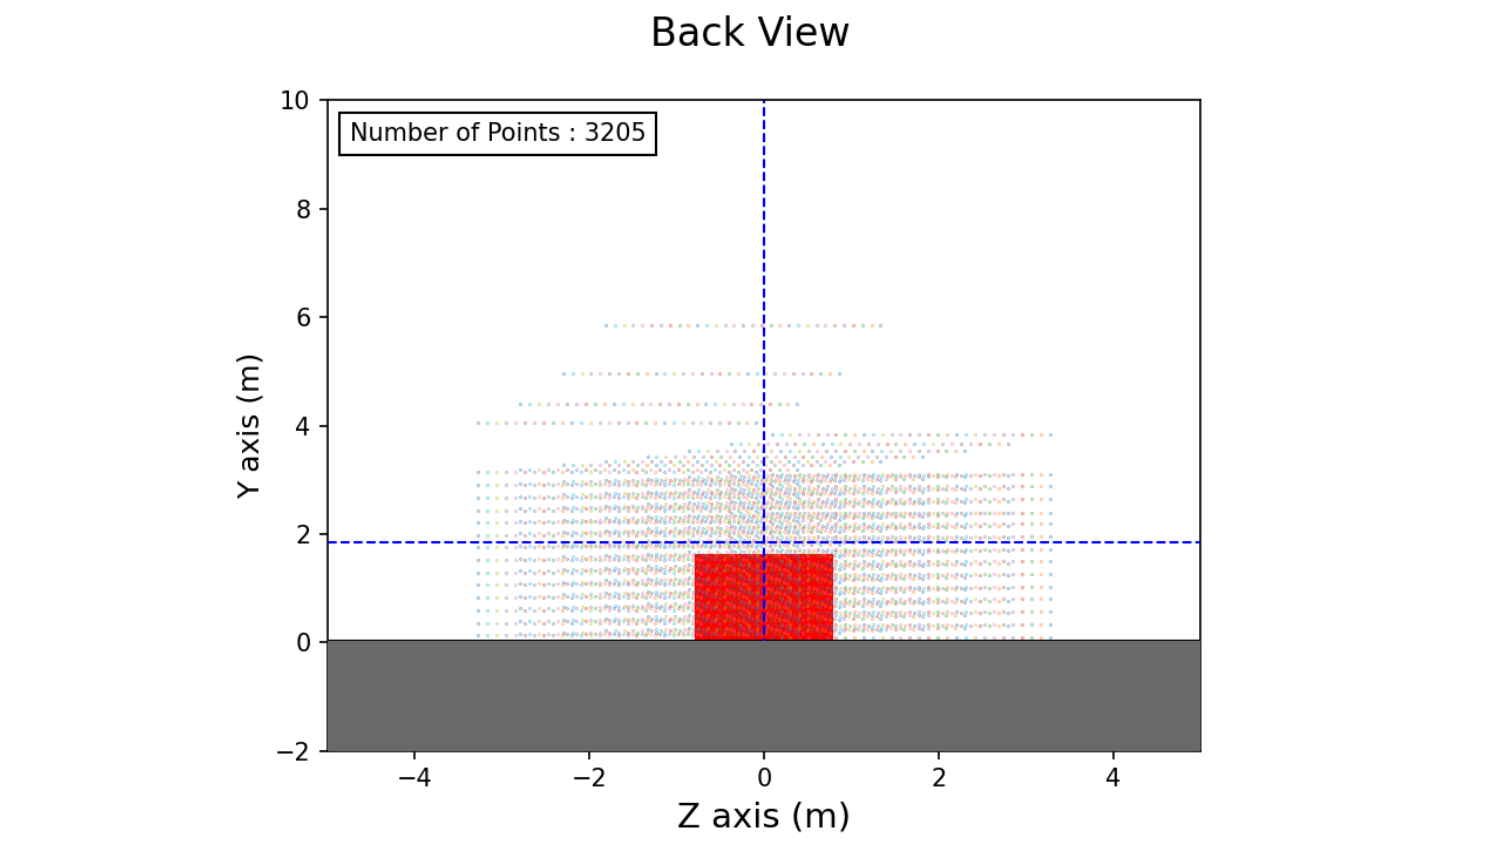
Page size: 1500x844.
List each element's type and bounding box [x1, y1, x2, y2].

picture [187, 0, 1313, 844]
